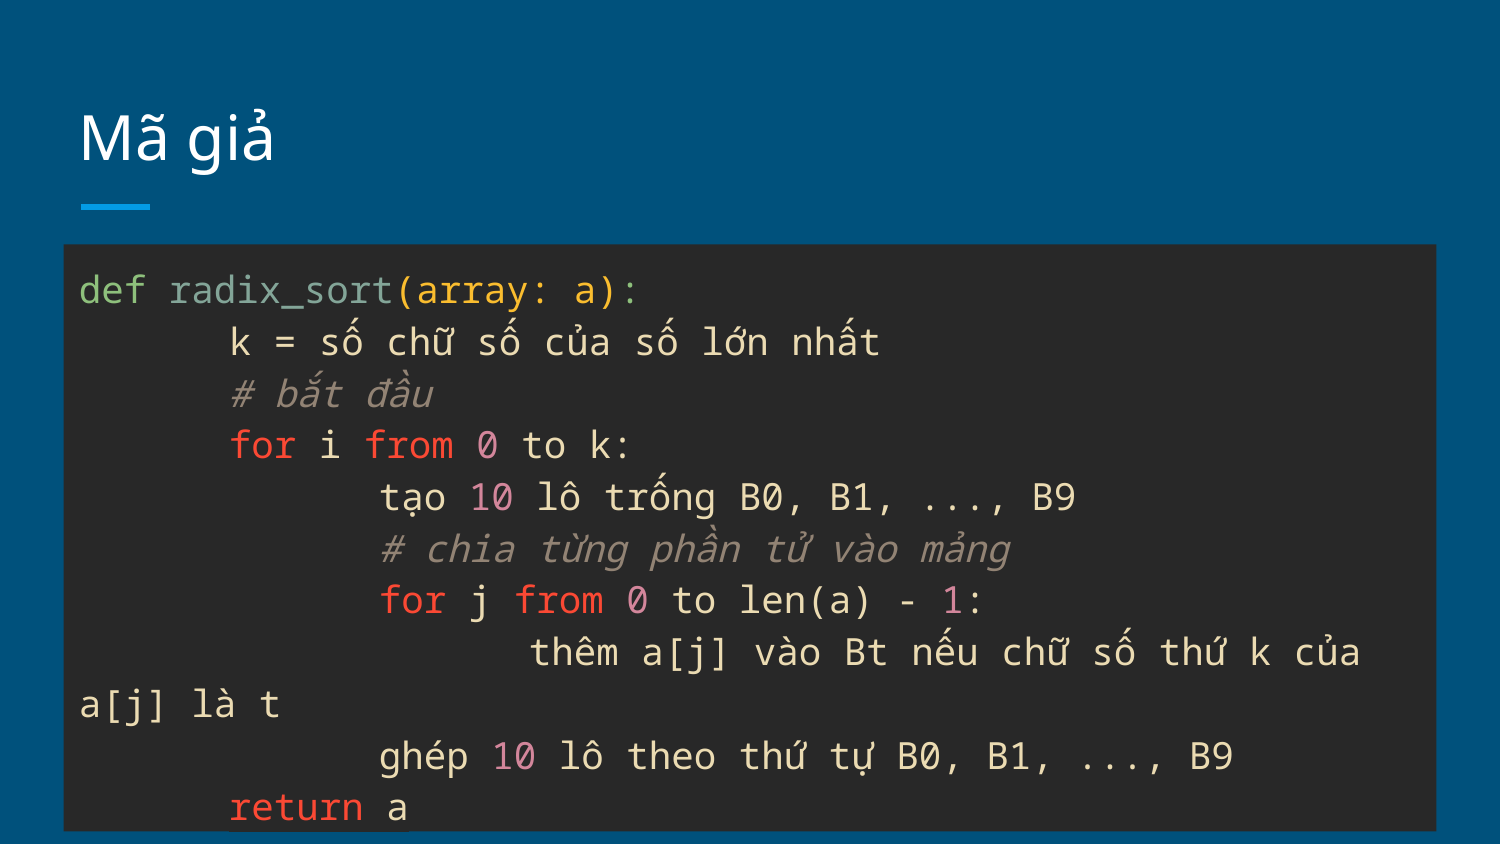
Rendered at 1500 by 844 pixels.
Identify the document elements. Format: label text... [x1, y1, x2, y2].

list def radix_sort(array: a): k = số chữ số của số lớn nhất # bắt đầu for i from 0 to k: tạo 10 lô trống B0, B1, ..., B9 # chia từng phần tử vào mảng for j from 0 to len(a) - 1: thêm a[j] vào Bt nếu chữ số thứ k của a[j] là t ghép 10 lô theo thứ tự B0, B1, ..., B9 return a [63, 244, 1437, 832]
title Mã giả [63, 75, 1437, 188]
